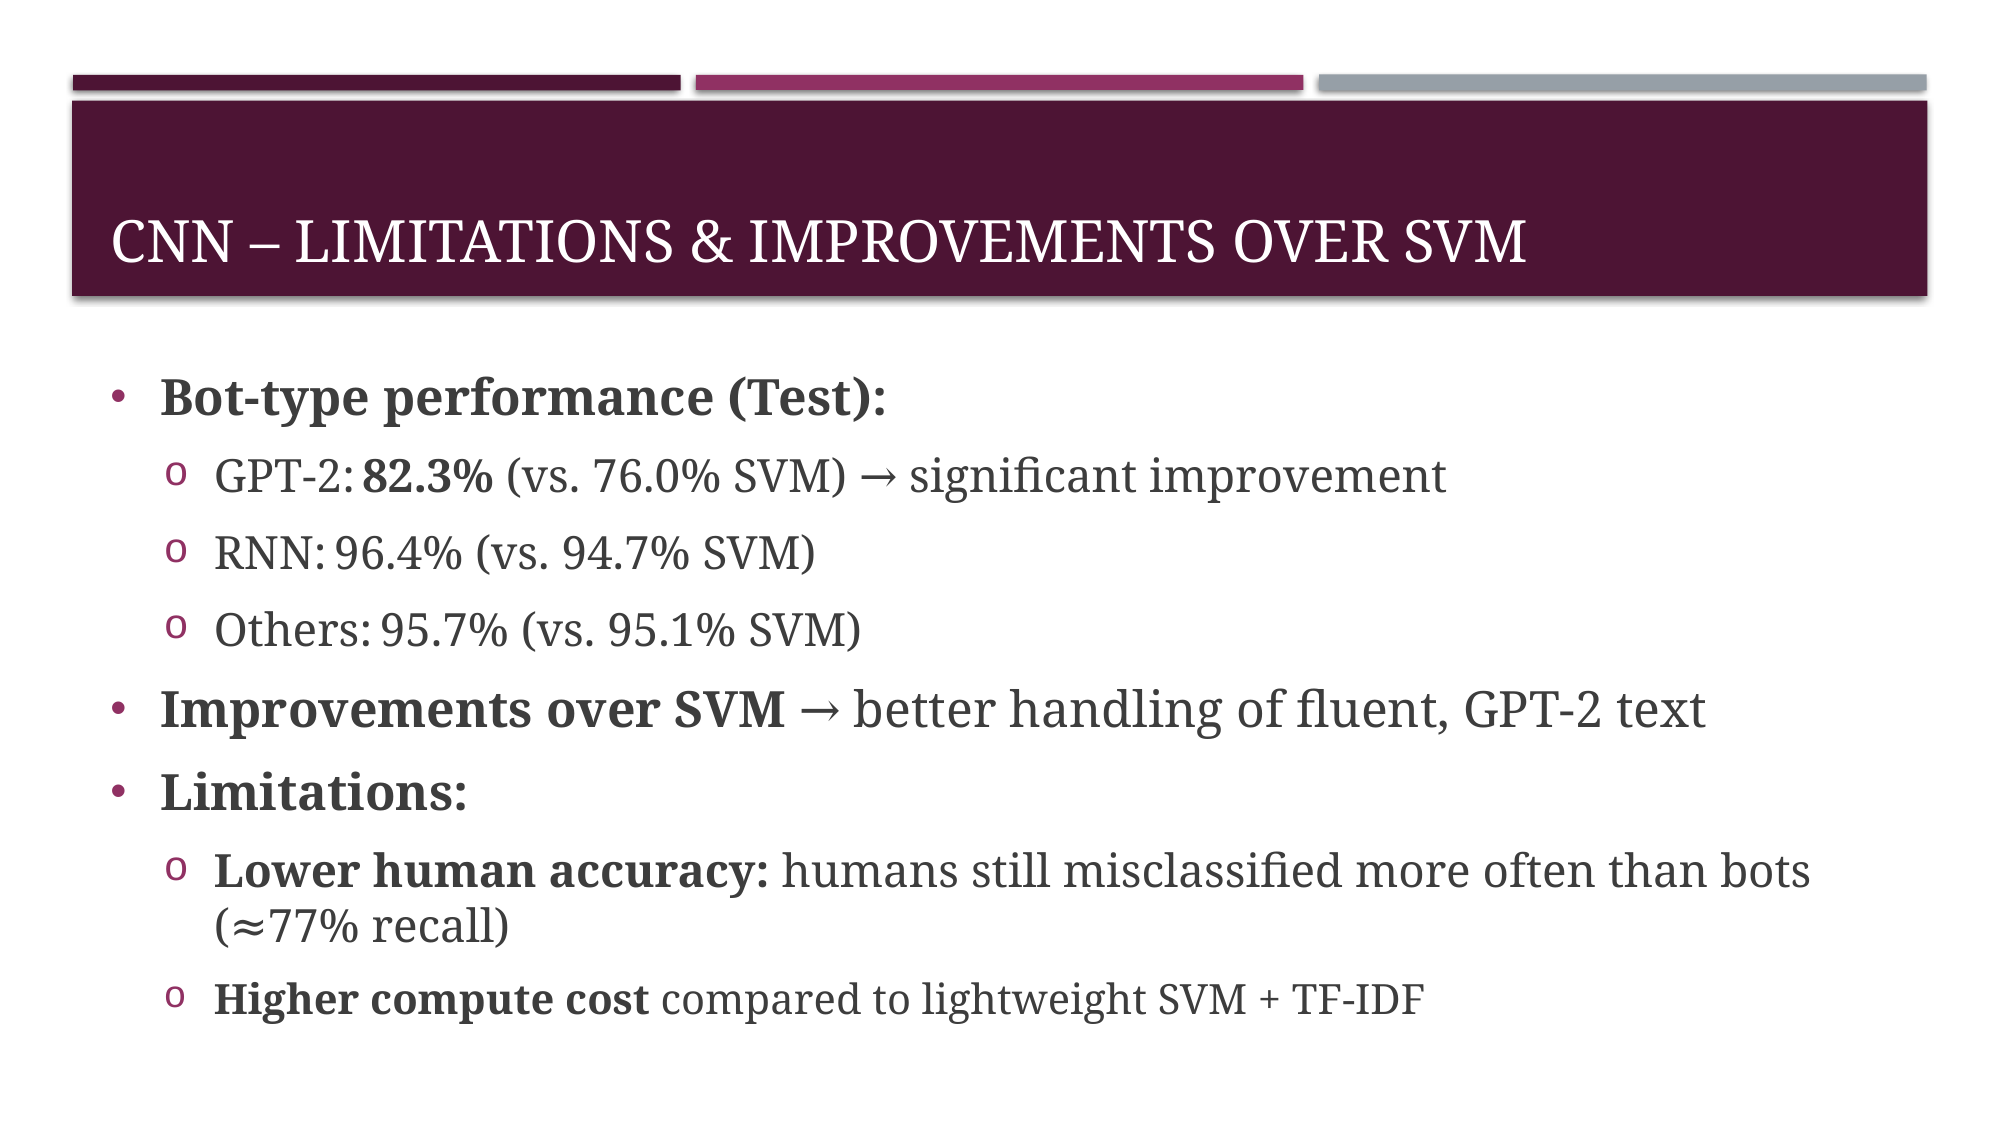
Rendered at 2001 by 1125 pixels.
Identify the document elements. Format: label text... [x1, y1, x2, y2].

list Bot‑type performance (Test): GPT‑2: 82.3% (vs. 76.0% SVM) → significant improvement RNN: 96.4% (vs. 94.7% SVM) Others: 95.7% (vs. 95.1% SVM) Improvements over SVM → better handling of fluent, GPT‑2 text Limitations: Lower human accuracy: humans still misclassified more often than bots (≈77% recall) Higher compute cost compared to lightweight SVM + TF‑IDF [95, 357, 1905, 1089]
title CNN – Limitations & Improvements over SVM [95, 115, 1905, 282]
